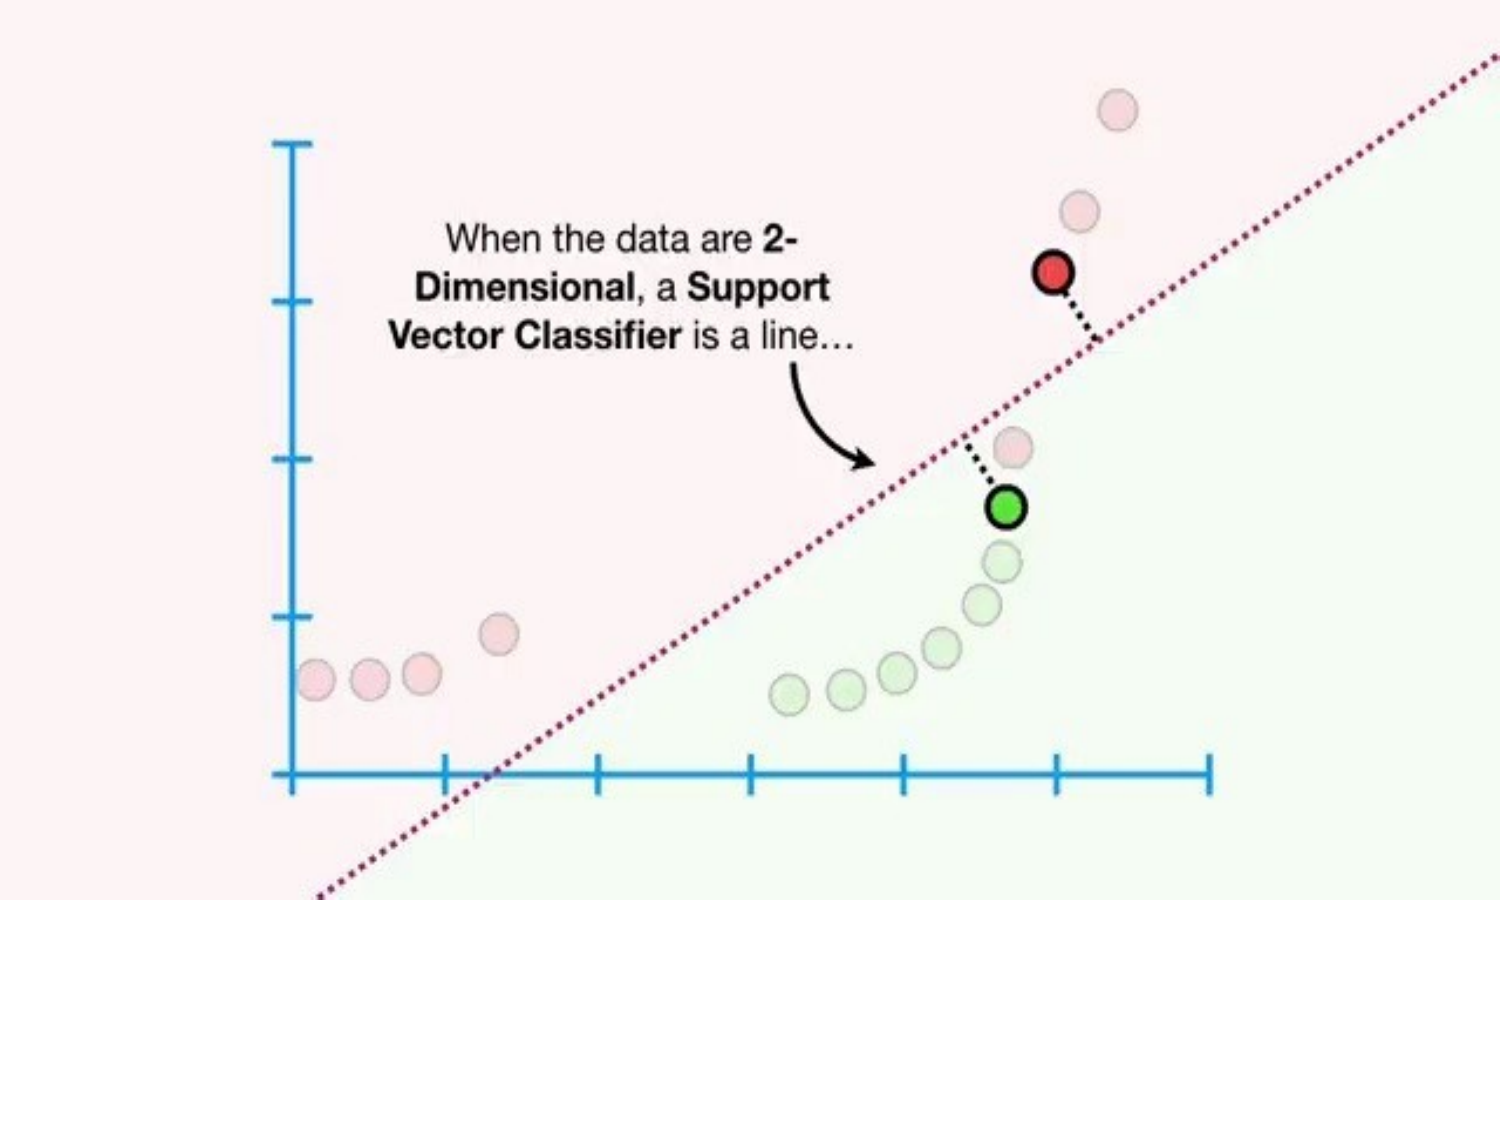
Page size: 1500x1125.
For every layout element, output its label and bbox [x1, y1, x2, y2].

picture [0, 0, 1500, 901]
